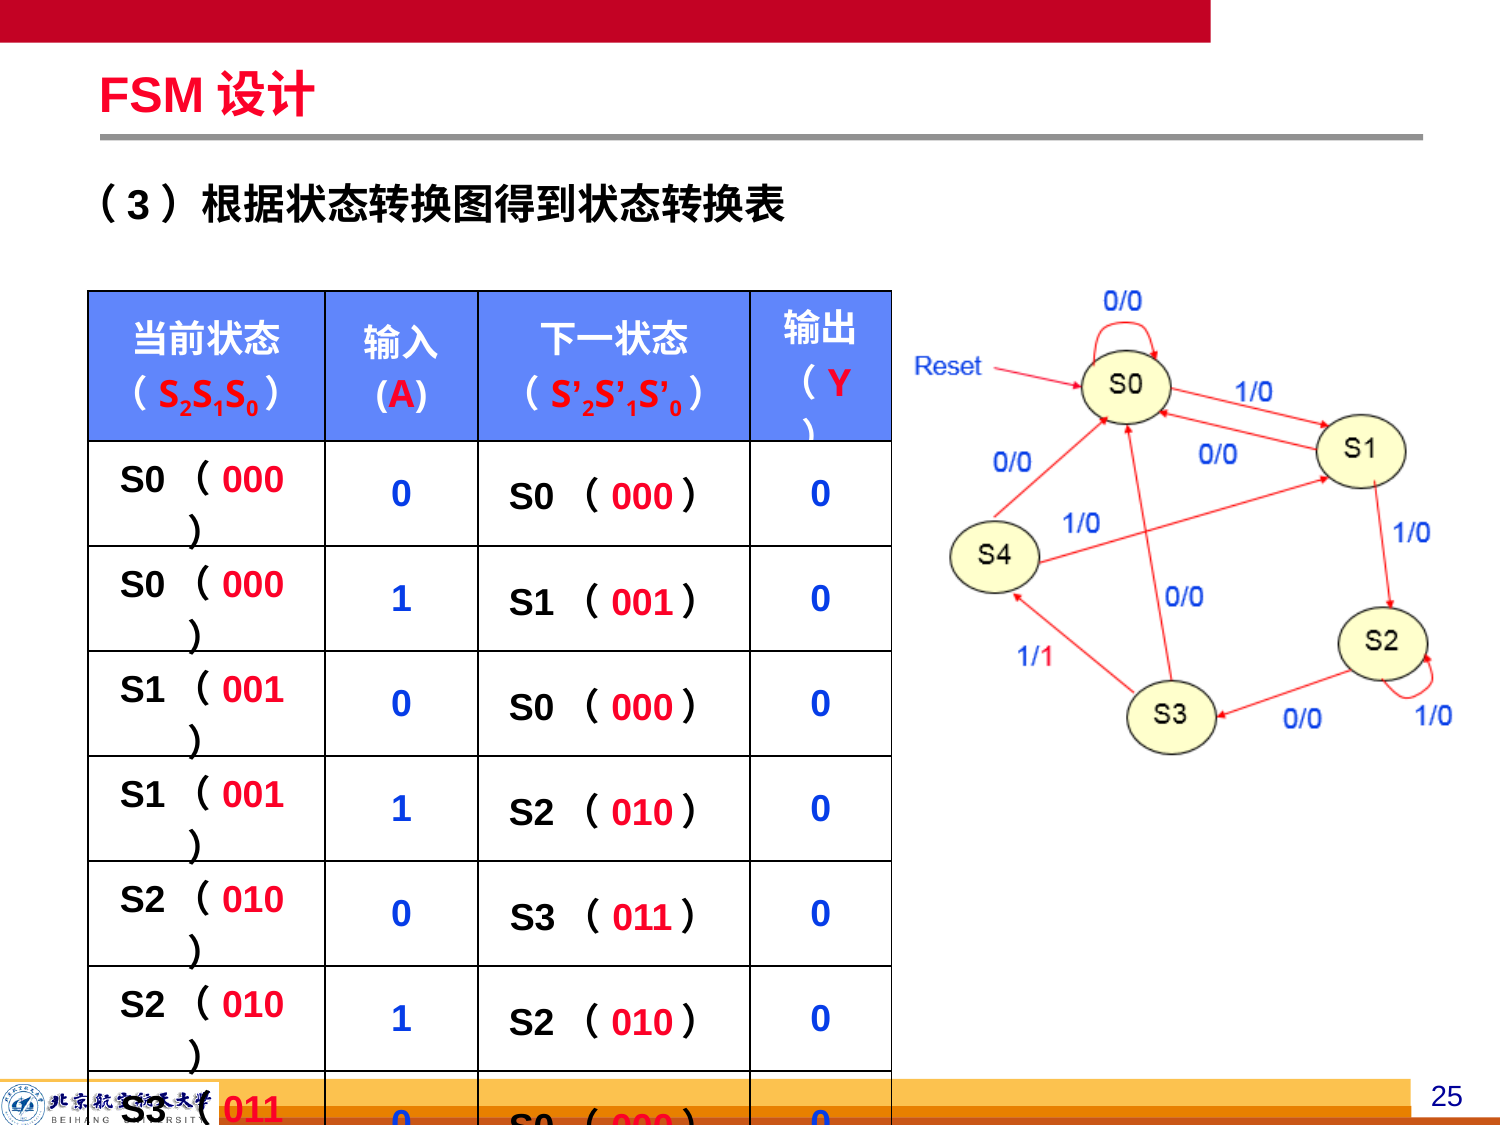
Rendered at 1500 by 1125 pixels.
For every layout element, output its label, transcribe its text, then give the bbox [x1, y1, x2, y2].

table_header 输出 （Y） [751, 292, 891, 440]
table_cell 0 [751, 967, 891, 1070]
table_cell 0 [751, 652, 891, 755]
picture [0, 1082, 87, 1125]
table_cell 0 [326, 442, 477, 545]
table_cell S3（011） [479, 862, 749, 965]
table_cell S2（010） [89, 967, 324, 1070]
table_cell S0（000） [479, 652, 749, 755]
table_cell S2（010） [479, 967, 749, 1070]
table_cell 0 [751, 862, 891, 965]
table_cell S1（001） [89, 652, 324, 755]
text_box （3）根据状态转换图得到状态转换表 [64, 163, 1426, 232]
table_cell S3（011） [89, 1072, 324, 1125]
table_cell 1 [326, 547, 477, 650]
title FSM设计 [87, 65, 1214, 129]
table_cell 1 [326, 757, 477, 860]
table_cell 0 [751, 442, 891, 545]
table_cell S1（001） [479, 547, 749, 650]
table_cell 0 [751, 547, 891, 650]
table_header 下一状态 （S’2S’1S’0） [479, 292, 749, 440]
table_cell S1（001） [89, 757, 324, 860]
table_cell 0 [326, 652, 477, 755]
table_cell S2（010） [89, 862, 324, 965]
table_cell S0（000） [479, 1072, 749, 1125]
table_cell 0 [326, 1072, 477, 1125]
table_cell 0 [751, 1072, 891, 1125]
table_header 输入 (A) [326, 292, 477, 440]
picture [898, 274, 1471, 771]
table_cell 0 [326, 862, 477, 965]
table_header 当前状态 （S2S1S0） [89, 292, 324, 440]
table_cell 0 [751, 757, 891, 860]
table_cell S0（000） [89, 442, 324, 545]
table_cell S2（010） [479, 757, 749, 860]
table_cell S0（000） [479, 442, 749, 545]
table_cell S0（000） [89, 547, 324, 650]
table_cell 1 [326, 967, 477, 1070]
